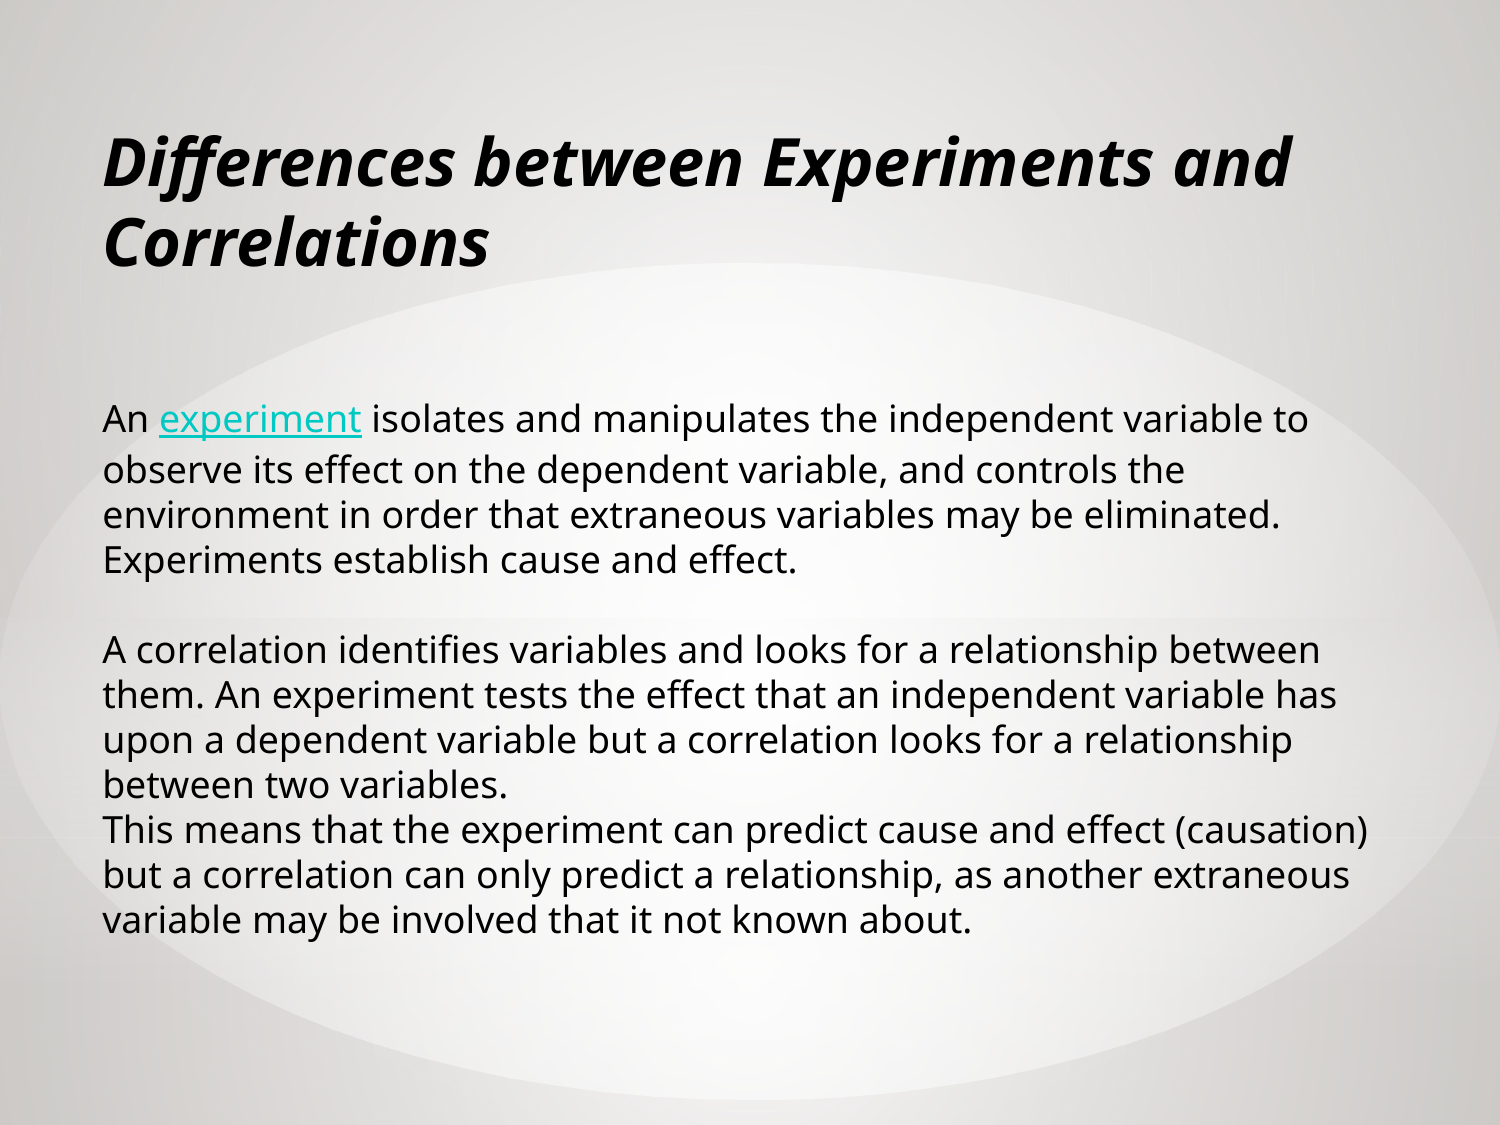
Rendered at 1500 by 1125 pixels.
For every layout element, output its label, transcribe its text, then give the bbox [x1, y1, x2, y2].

text_box An experiment isolates and manipulates the independent variable to observe its effect on the dependent variable, and controls the environment in order that extraneous variables may be eliminated. Experiments establish cause and effect. A correlation identifies variables and looks for a relationship between them. An experiment tests the effect that an independent variable has upon a dependent variable but a correlation looks for a relationship between two variables. This means that the experiment can predict cause and effect (causation) but a correlation can only predict a relationship, as another extraneous variable may be involved that it not known about. [87, 387, 1425, 949]
text_box Differences between Experiments and Correlations [87, 112, 1388, 288]
